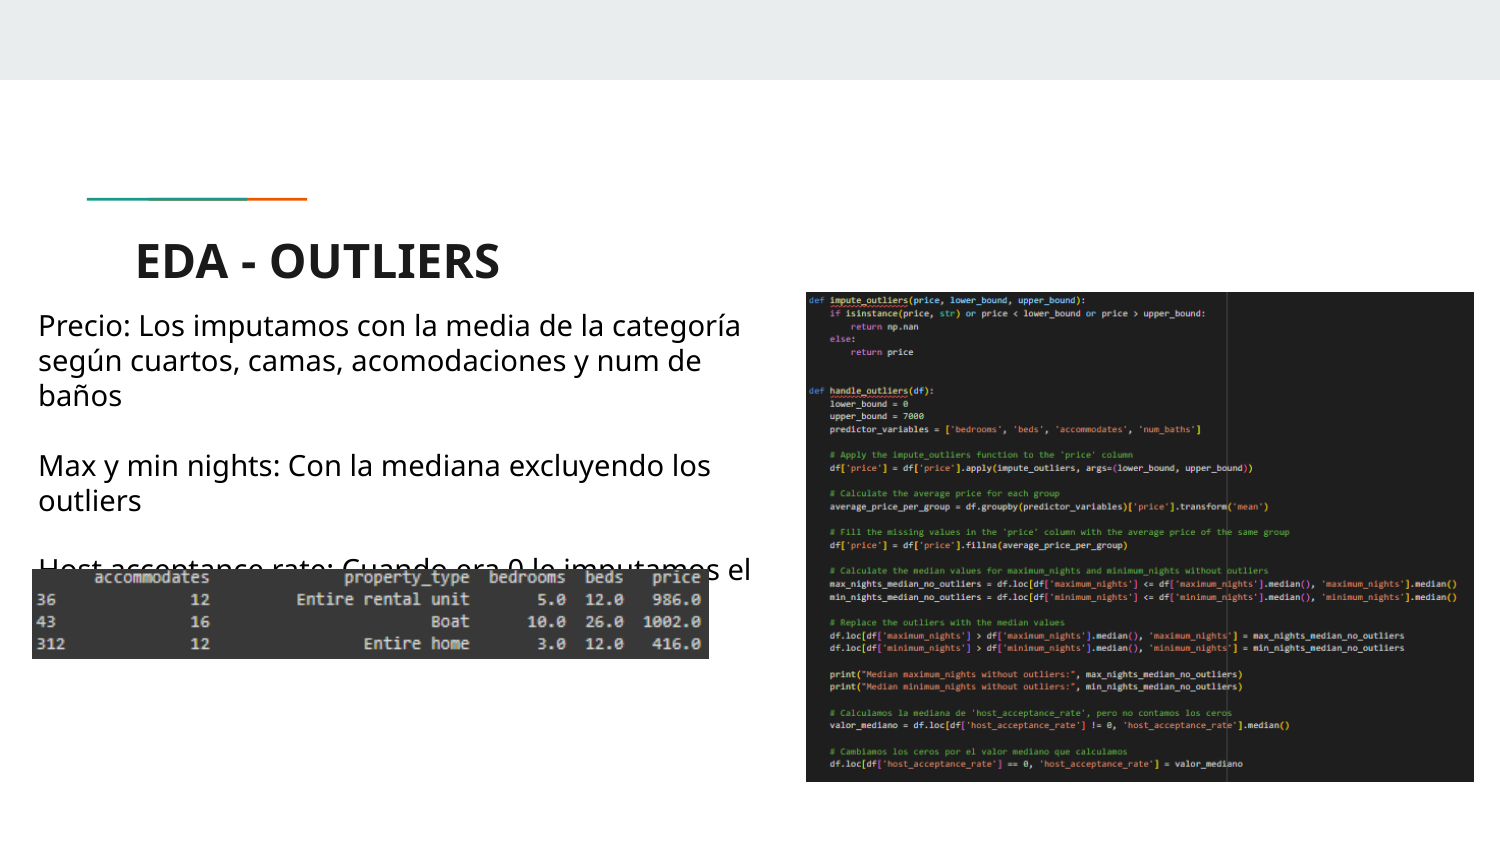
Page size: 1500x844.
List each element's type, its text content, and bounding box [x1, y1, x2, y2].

title EDA - OUTLIERS [119, 216, 1381, 305]
picture [31, 569, 709, 660]
text_box Precio: Los imputamos con la media de la categoría según cuartos, camas, acomodaciones y num de baños Max y min nights: Con la mediana excluyendo los outliers Host acceptance rate: Cuando era 0 le imputamos el valor con la mediana [23, 292, 780, 637]
picture [806, 291, 1474, 782]
